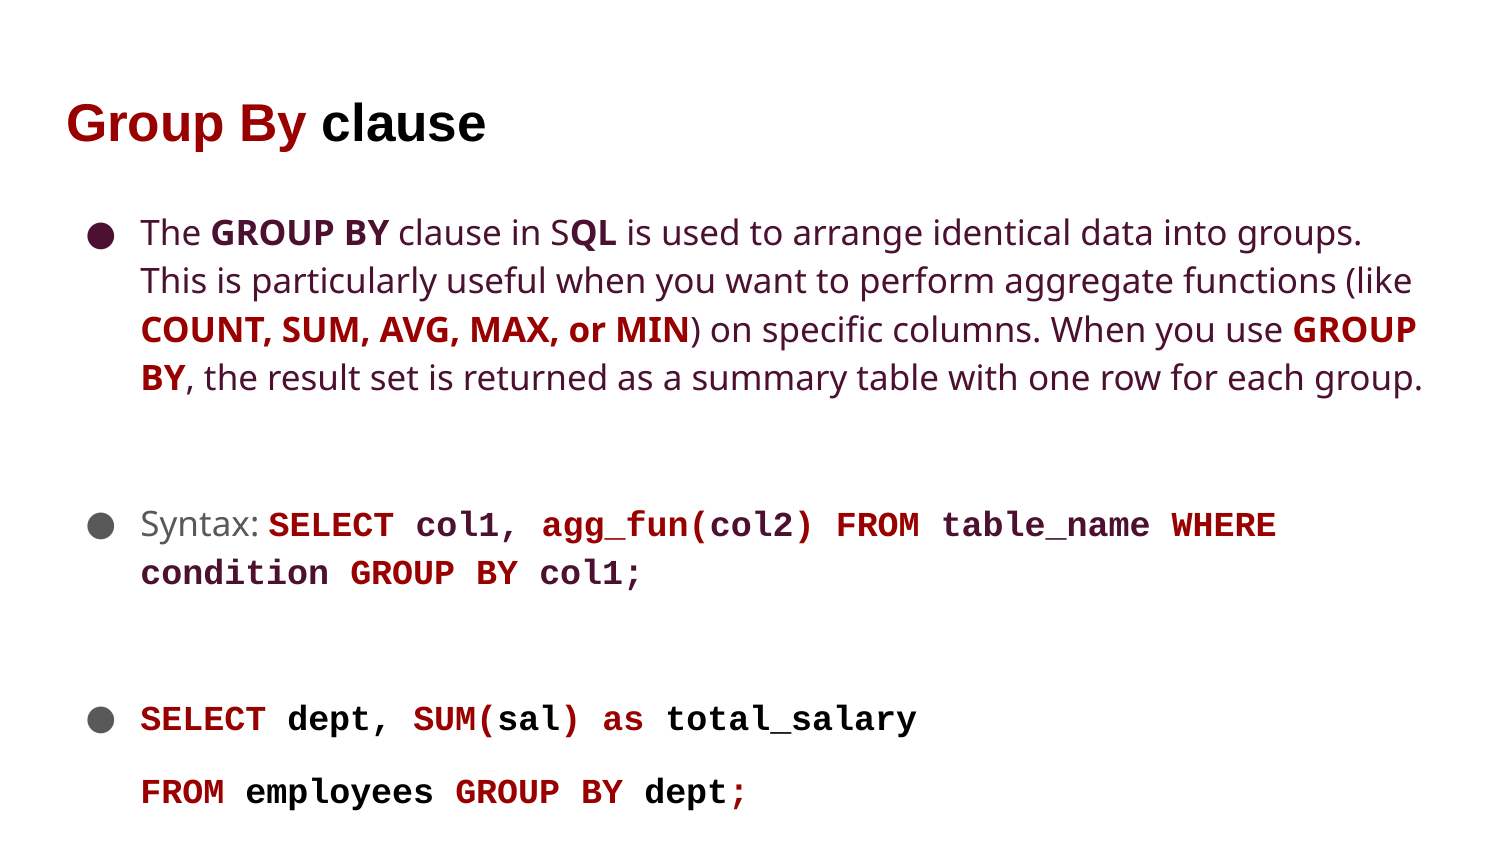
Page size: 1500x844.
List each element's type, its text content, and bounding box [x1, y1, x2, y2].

list The GROUP BY clause in SQL is used to arrange identical data into groups. This is particularly useful when you want to perform aggregate functions (like COUNT, SUM, AVG, MAX, or MIN) on specific columns. When you use GROUP BY, the result set is returned as a summary table with one row for each group. Syntax: SELECT col1, agg_fun(col2) FROM table_name WHERE condition GROUP BY col1; SELECT dept, SUM(sal) as total_salary FROM employees GROUP BY dept; [51, 189, 1449, 833]
title Group By clause [51, 72, 1449, 167]
